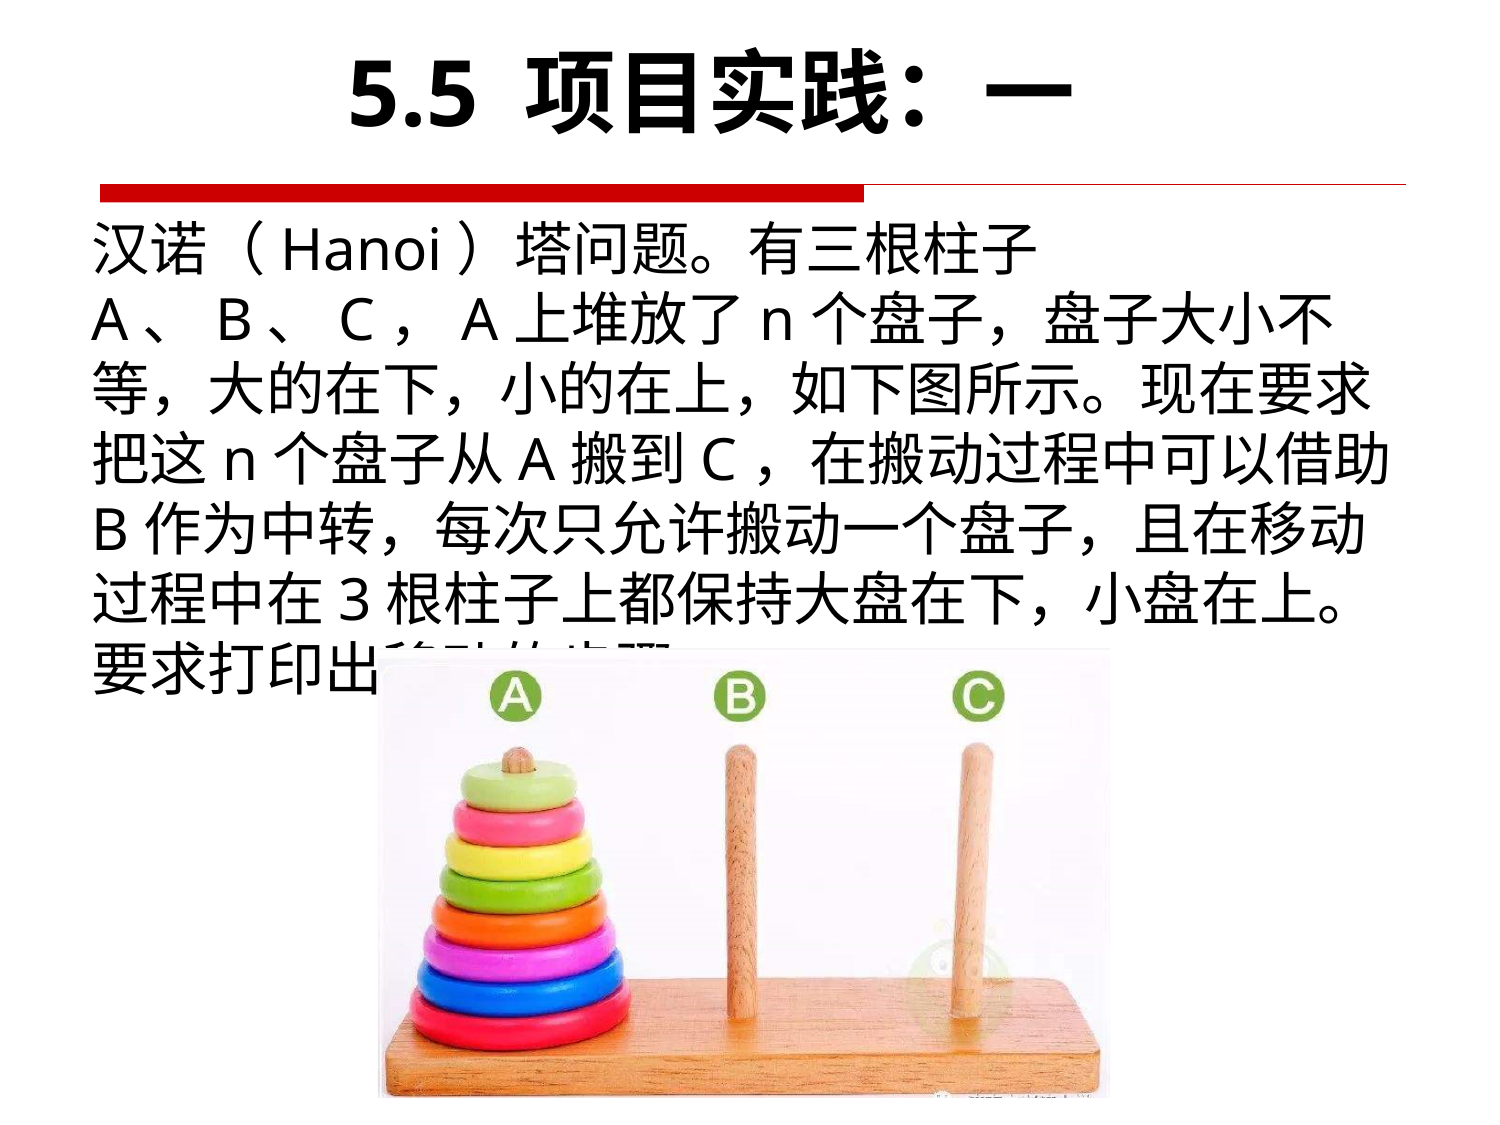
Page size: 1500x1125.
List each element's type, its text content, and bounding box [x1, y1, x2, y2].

picture [377, 648, 1111, 1098]
text_box 5.5 项目实践：一 [332, 27, 1090, 153]
text_box 汉诺（Hanoi）塔问题。有三根柱子A、B、C，A上堆放了n个盘子，盘子大小不等，大的在下，小的在上，如下图所示。现在要求把这n个盘子从A搬到C，在搬动过程中可以借助B作为中转，每次只允许搬动一个盘子，且在移动过程中在3根柱子上都保持大盘在下，小盘在上。要求打印出移动的步骤。 [76, 204, 1412, 710]
